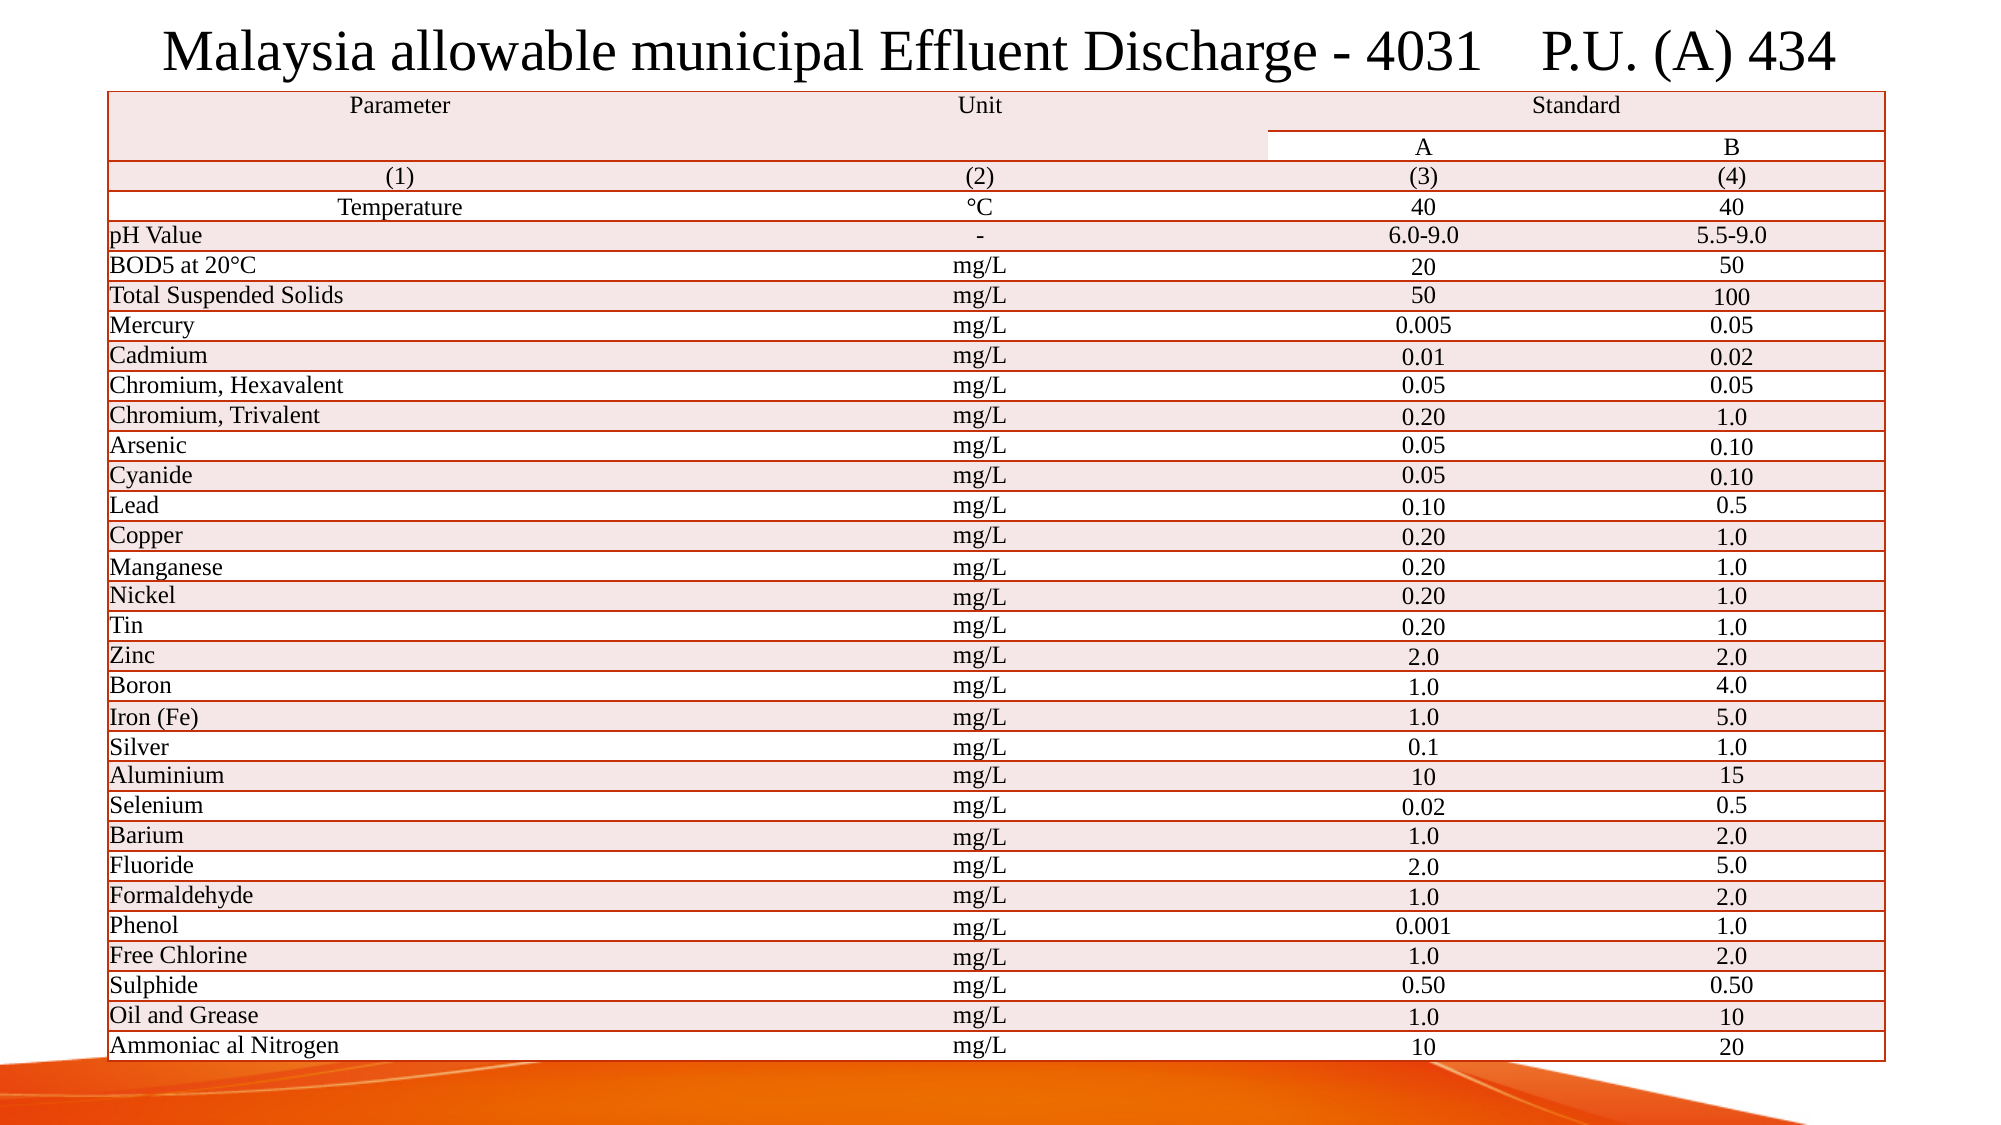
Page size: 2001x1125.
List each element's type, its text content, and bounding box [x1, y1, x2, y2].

table_cell mg/L [692, 312, 1268, 340]
table_cell 1.0 [1579, 552, 1884, 580]
table_cell BOD5 at 20°C [109, 252, 692, 280]
table_cell 6.0-9.0 [1268, 222, 1579, 250]
table_cell 1.0 [1268, 822, 1579, 850]
table_cell Ammoniac al Nitrogen [109, 1032, 692, 1060]
table_cell 0.20 [1268, 582, 1579, 610]
table_cell 0.05 [1268, 372, 1579, 400]
table_cell 1.0 [1579, 522, 1884, 550]
table_cell Phenol [109, 912, 692, 940]
table_cell 0.005 [1268, 312, 1579, 340]
table_cell mg/L [692, 972, 1268, 1000]
table_cell 0.20 [1268, 612, 1579, 640]
table_cell (1) [109, 162, 692, 190]
table_cell 0.10 [1579, 432, 1884, 460]
table_cell 0.05 [1268, 432, 1579, 460]
table_cell mg/L [692, 462, 1268, 490]
table_cell B [1579, 132, 1884, 160]
table_cell Lead [109, 492, 692, 520]
table_cell 2.0 [1268, 852, 1579, 880]
table_cell 2.0 [1579, 942, 1884, 970]
table_cell mg/L [692, 762, 1268, 790]
table_cell mg/L [692, 402, 1268, 430]
table_cell mg/L [692, 642, 1268, 670]
table_cell °C [692, 192, 1268, 220]
table_cell 0.20 [1268, 552, 1579, 580]
table_cell 0.05 [1579, 372, 1884, 400]
table_cell Barium [109, 822, 692, 850]
table_cell 1.0 [1579, 612, 1884, 640]
table_cell 0.10 [1579, 462, 1884, 490]
table_header Parameter [109, 92, 692, 160]
table_cell 1.0 [1268, 942, 1579, 970]
table_cell 1.0 [1268, 672, 1579, 700]
table_cell Aluminium [109, 762, 692, 790]
table_cell 2.0 [1579, 642, 1884, 670]
table_cell mg/L [692, 282, 1268, 310]
table_cell Chromium, Hexavalent [109, 372, 692, 400]
table_cell Copper [109, 522, 692, 550]
table_cell 0.05 [1268, 462, 1579, 490]
table_cell A [1268, 132, 1579, 160]
table_cell 2.0 [1579, 822, 1884, 850]
table_cell 4.0 [1579, 672, 1884, 700]
table_cell 40 [1579, 192, 1884, 220]
table_cell 10 [1268, 1032, 1579, 1060]
table_cell 1.0 [1268, 702, 1579, 730]
table_cell mg/L [692, 792, 1268, 820]
table_cell 10 [1268, 762, 1579, 790]
table_cell Fluoride [109, 852, 692, 880]
table_cell 0.001 [1268, 912, 1579, 940]
table_cell 40 [1268, 192, 1579, 220]
table_cell 0.05 [1579, 312, 1884, 340]
table_cell Formaldehyde [109, 882, 692, 910]
table_cell (3) [1268, 162, 1579, 190]
table_cell Cyanide [109, 462, 692, 490]
table_cell 5.5-9.0 [1579, 222, 1884, 250]
table_cell Sulphide [109, 972, 692, 1000]
table_cell mg/L [692, 942, 1268, 970]
table_cell 50 [1579, 252, 1884, 280]
table_cell 5.0 [1579, 852, 1884, 880]
table_cell Silver [109, 732, 692, 760]
table_cell Nickel [109, 582, 692, 610]
table_cell mg/L [692, 702, 1268, 730]
table_cell Boron [109, 672, 692, 700]
table_cell 2.0 [1268, 642, 1579, 670]
table_cell Iron (Fe) [109, 702, 692, 730]
table_cell - [692, 222, 1268, 250]
table_header Unit [692, 92, 1268, 160]
table_cell Free Chlorine [109, 942, 692, 970]
table_cell mg/L [692, 672, 1268, 700]
table_cell 100 [1579, 282, 1884, 310]
table_cell mg/L [692, 912, 1268, 940]
table_cell 5.0 [1579, 702, 1884, 730]
table_cell 1.0 [1579, 402, 1884, 430]
table_cell 0.20 [1268, 522, 1579, 550]
table_cell mg/L [692, 882, 1268, 910]
table_cell mg/L [692, 252, 1268, 280]
table_cell 0.02 [1268, 792, 1579, 820]
table_cell Chromium, Trivalent [109, 402, 692, 430]
table_cell 0.10 [1268, 492, 1579, 520]
table_cell mg/L [692, 1002, 1268, 1030]
table_cell (4) [1579, 162, 1884, 190]
table_cell 0.01 [1268, 342, 1579, 370]
table_cell 15 [1579, 762, 1884, 790]
table_cell Manganese [109, 552, 692, 580]
table_cell Zinc [109, 642, 692, 670]
table_cell 0.50 [1268, 972, 1579, 1000]
table_cell Cadmium [109, 342, 692, 370]
table_cell 1.0 [1579, 912, 1884, 940]
table_cell mg/L [692, 612, 1268, 640]
table_cell 20 [1579, 1032, 1884, 1060]
table_cell mg/L [692, 522, 1268, 550]
table_cell Oil and Grease [109, 1002, 692, 1030]
table_cell mg/L [692, 372, 1268, 400]
table_cell 0.1 [1268, 732, 1579, 760]
table_cell Arsenic [109, 432, 692, 460]
table_cell 0.5 [1579, 492, 1884, 520]
table_header Standard [1268, 92, 1884, 130]
picture [0, 0, 2000, 1125]
table_cell mg/L [692, 852, 1268, 880]
table_cell 1.0 [1268, 882, 1579, 910]
table_cell mg/L [692, 432, 1268, 460]
table_cell Total Suspended Solids [109, 282, 692, 310]
table_cell Tin [109, 612, 692, 640]
table_cell 10 [1579, 1002, 1884, 1030]
table_cell mg/L [692, 582, 1268, 610]
table_cell 0.50 [1579, 972, 1884, 1000]
table_cell 2.0 [1579, 882, 1884, 910]
table_cell mg/L [692, 492, 1268, 520]
table_cell mg/L [692, 732, 1268, 760]
table_cell 50 [1268, 282, 1579, 310]
table_cell 1.0 [1579, 582, 1884, 610]
table_cell 20 [1268, 252, 1579, 280]
table_cell mg/L [692, 1032, 1268, 1060]
table_cell 0.20 [1268, 402, 1579, 430]
table_cell mg/L [692, 552, 1268, 580]
table_cell 1.0 [1579, 732, 1884, 760]
table_cell 0.02 [1579, 342, 1884, 370]
table_cell mg/L [692, 822, 1268, 850]
table_cell mg/L [692, 342, 1268, 370]
title Malaysia allowable municipal Effluent Discharge - 4031 P.U. (A) 434 [137, 9, 1863, 86]
table_cell Mercury [109, 312, 692, 340]
table_cell 0.5 [1579, 792, 1884, 820]
table_cell (2) [692, 162, 1268, 190]
table_cell pH Value [109, 222, 692, 250]
table_cell Selenium [109, 792, 692, 820]
table_cell Temperature [109, 192, 692, 220]
table_cell 1.0 [1268, 1002, 1579, 1030]
